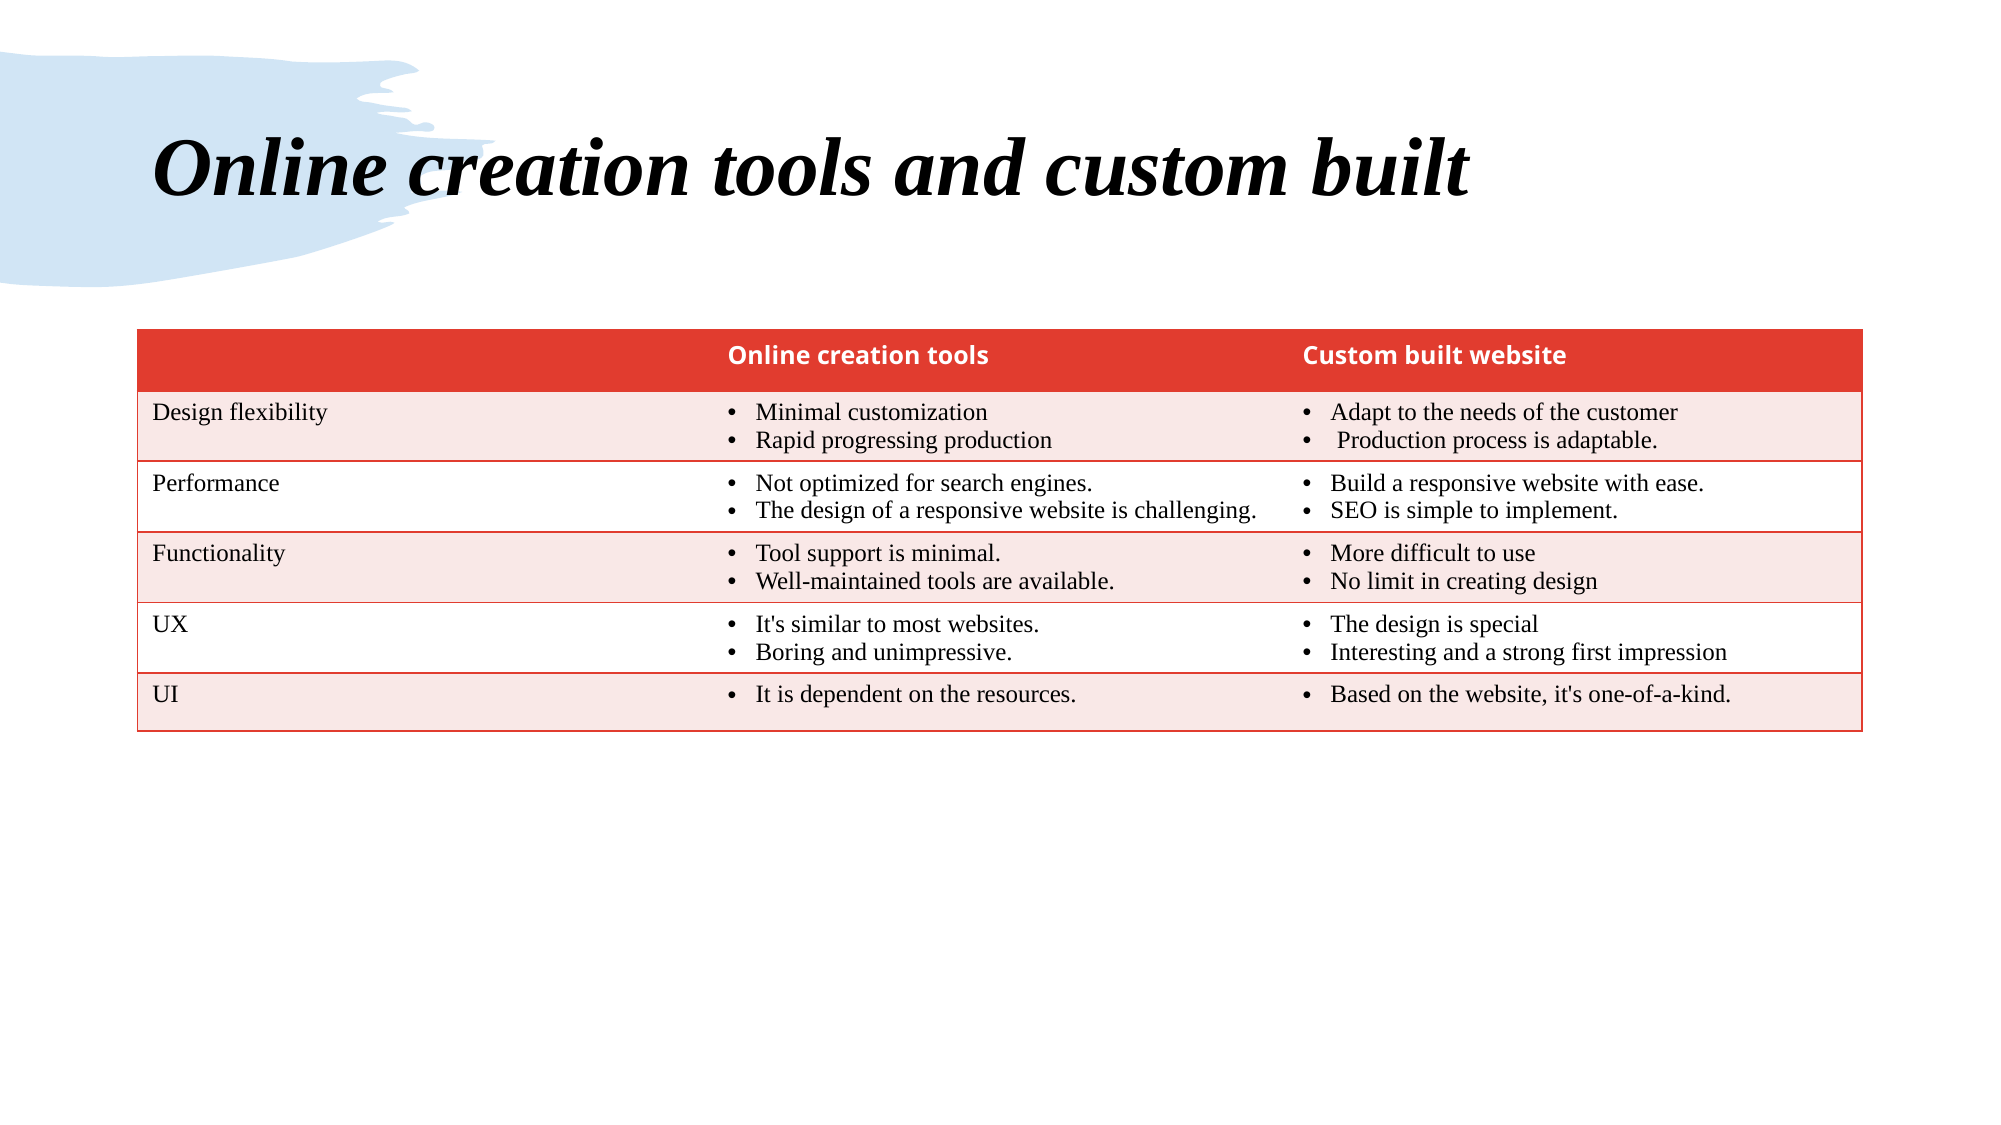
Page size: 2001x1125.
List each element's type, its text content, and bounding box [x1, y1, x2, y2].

table_header Online creation tools [712, 331, 1287, 390]
table_cell Performance [138, 462, 712, 531]
table_cell Tool support is minimal. Well-maintained tools are available. [712, 533, 1287, 602]
table_cell UI [138, 674, 712, 730]
title Online creation tools and custom built [137, 59, 1863, 278]
table_cell The design is special Interesting and a strong first impression [1287, 603, 1861, 672]
table_cell Not optimized for search engines. The design of a responsive website is challenging. [712, 462, 1287, 531]
table_cell Minimal customization Rapid progressing production [712, 392, 1287, 460]
table_cell It's similar to most websites. Boring and unimpressive. [712, 603, 1287, 672]
table_cell It is dependent on the resources. [712, 674, 1287, 730]
table_cell Adapt to the needs of the customer Production process is adaptable. [1287, 392, 1861, 460]
table_cell Design flexibility [138, 392, 712, 460]
table_cell UX [138, 603, 712, 672]
table_cell More difficult to use No limit in creating design [1287, 533, 1861, 602]
table_header [138, 331, 712, 390]
table_header Custom built website [1287, 331, 1861, 390]
table_cell Build a responsive website with ease. SEO is simple to implement. [1287, 462, 1861, 531]
table_cell Functionality [138, 533, 712, 602]
table_cell Based on the website, it's one-of-a-kind. [1287, 674, 1861, 730]
